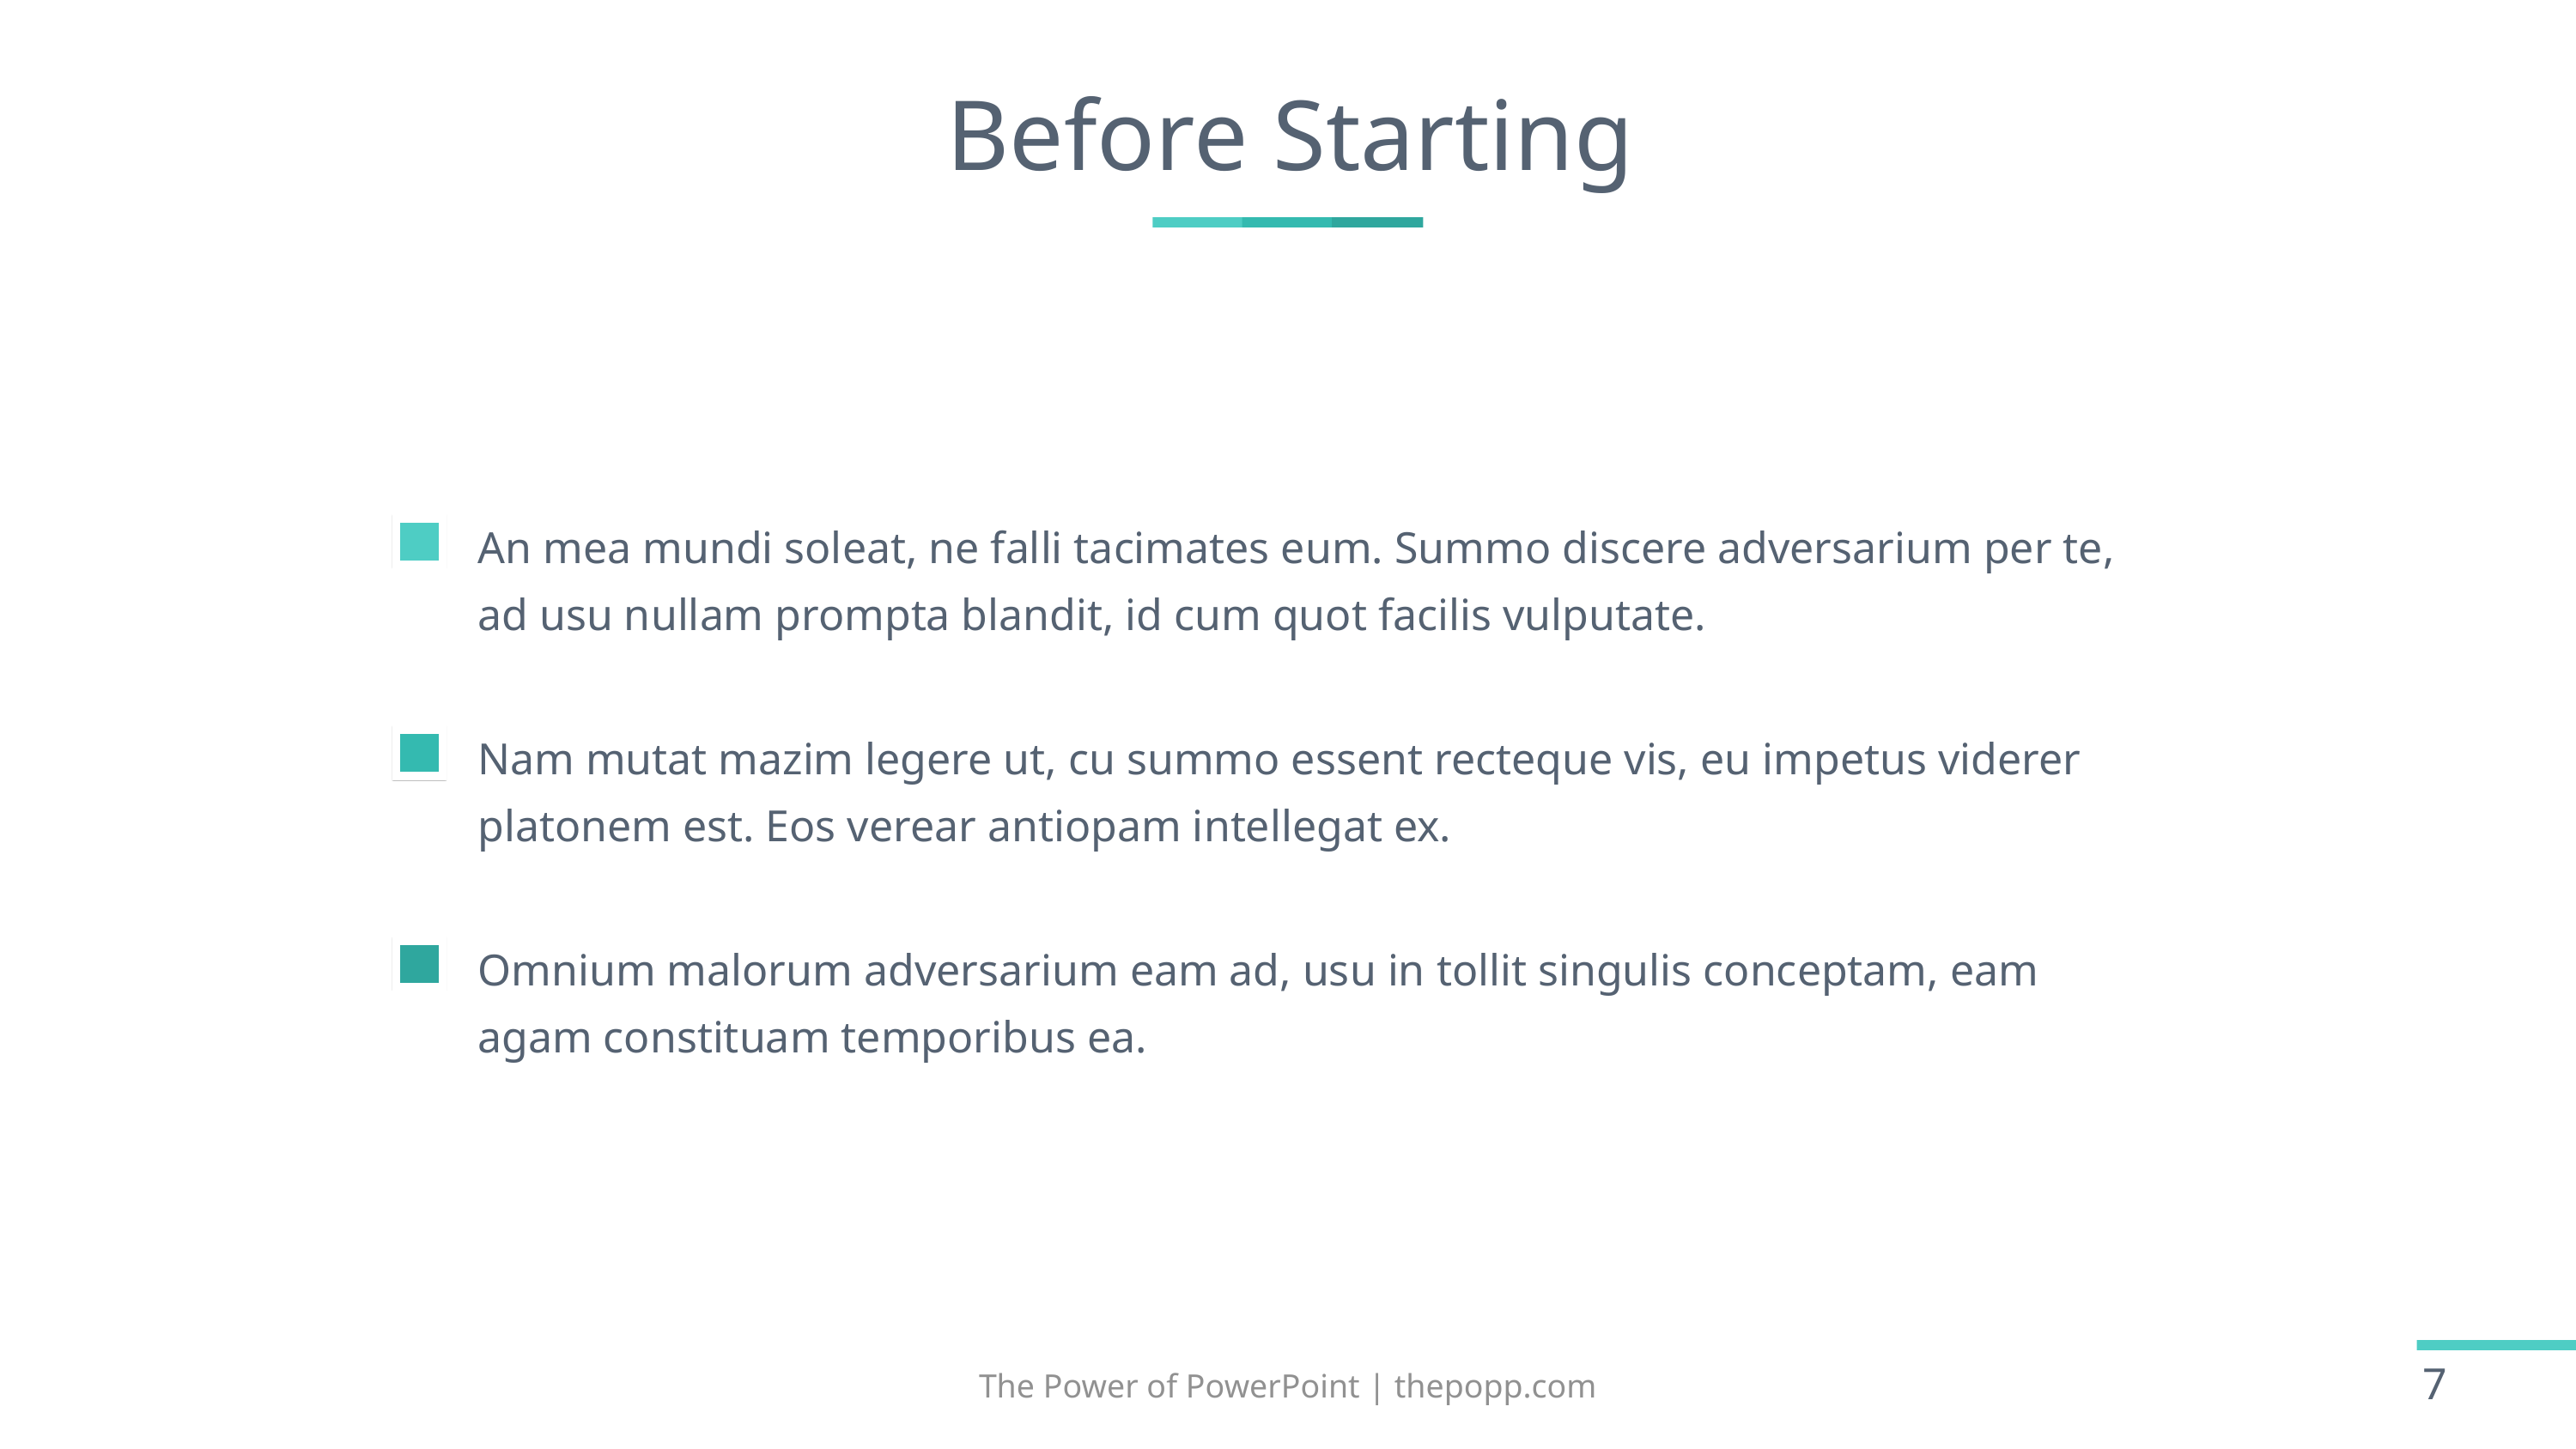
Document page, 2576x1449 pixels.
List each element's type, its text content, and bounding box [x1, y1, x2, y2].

list Nam mutat mazim legere ut, cu summo essent recteque vis, eu impetus viderer platonem est. Eos verear antiopam intellegat ex. [465, 709, 2147, 882]
slide_number 7 [2409, 1351, 2576, 1421]
list An mea mundi soleat, ne falli tacimates eum. Summo discere adversarium per te, ad usu nullam prompta blandit, id cum quot facilis vulputate. [465, 498, 2147, 671]
list Omnium malorum adversarium eam ad, usu in tollit singulis conceptam, eam agam constituam temporibus ea. [465, 920, 2147, 1094]
footer The Power of PowerPoint | thepopp.com [853, 1349, 1723, 1427]
title Before Starting [69, 49, 2512, 230]
